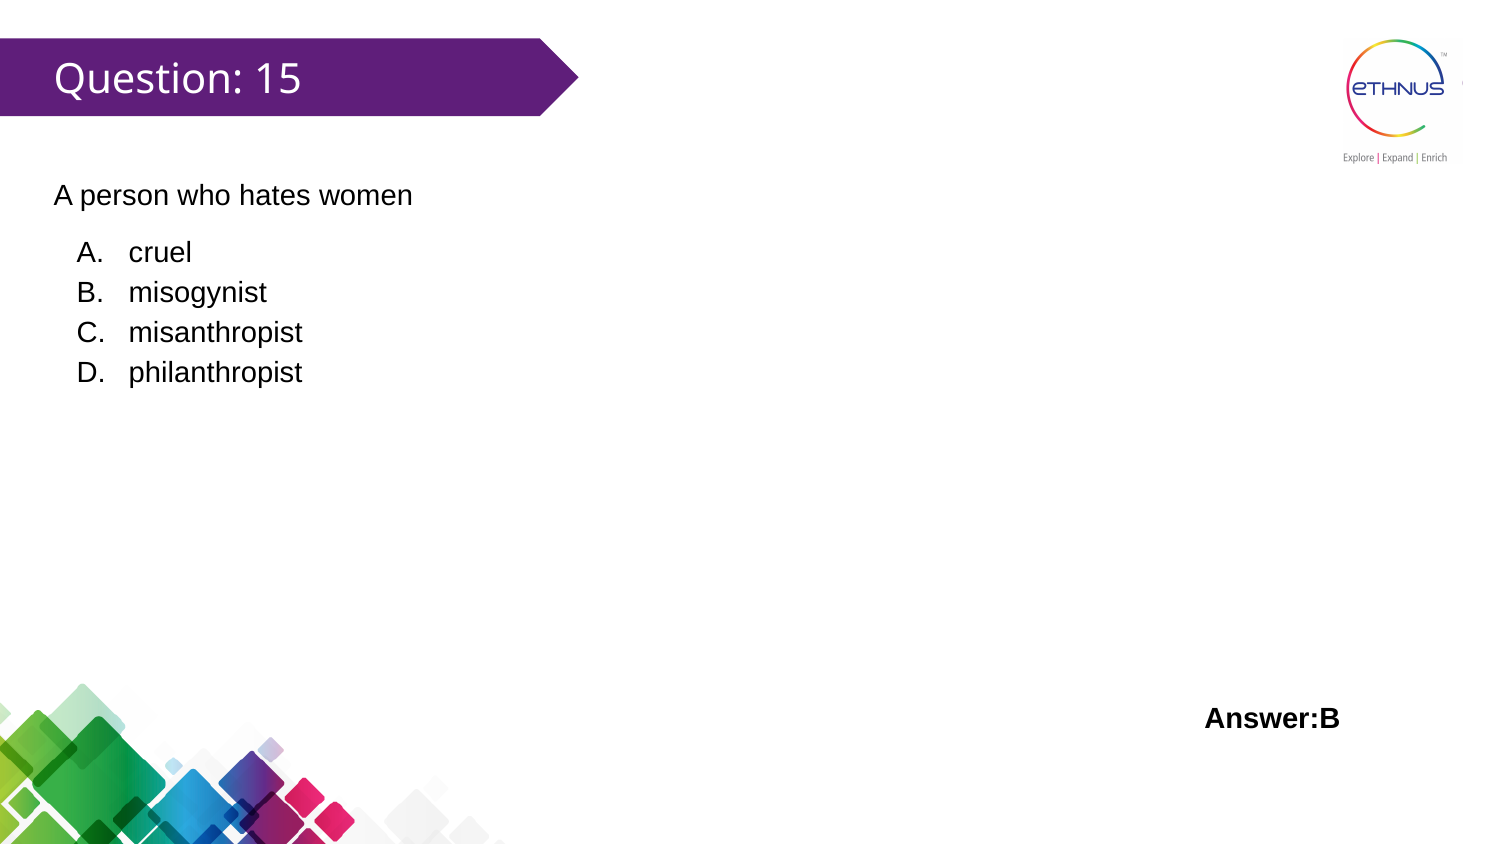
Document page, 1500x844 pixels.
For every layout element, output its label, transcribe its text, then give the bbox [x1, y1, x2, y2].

picture [0, 668, 732, 844]
text_box A person who hates women cruel misogynist misanthropist philanthropist [53, 152, 1265, 669]
text_box Question: 15 [53, 38, 518, 117]
text_box [518, 38, 579, 117]
text_box Answer:B [1189, 684, 1446, 763]
picture [1343, 38, 1463, 165]
text_box [0, 38, 53, 117]
